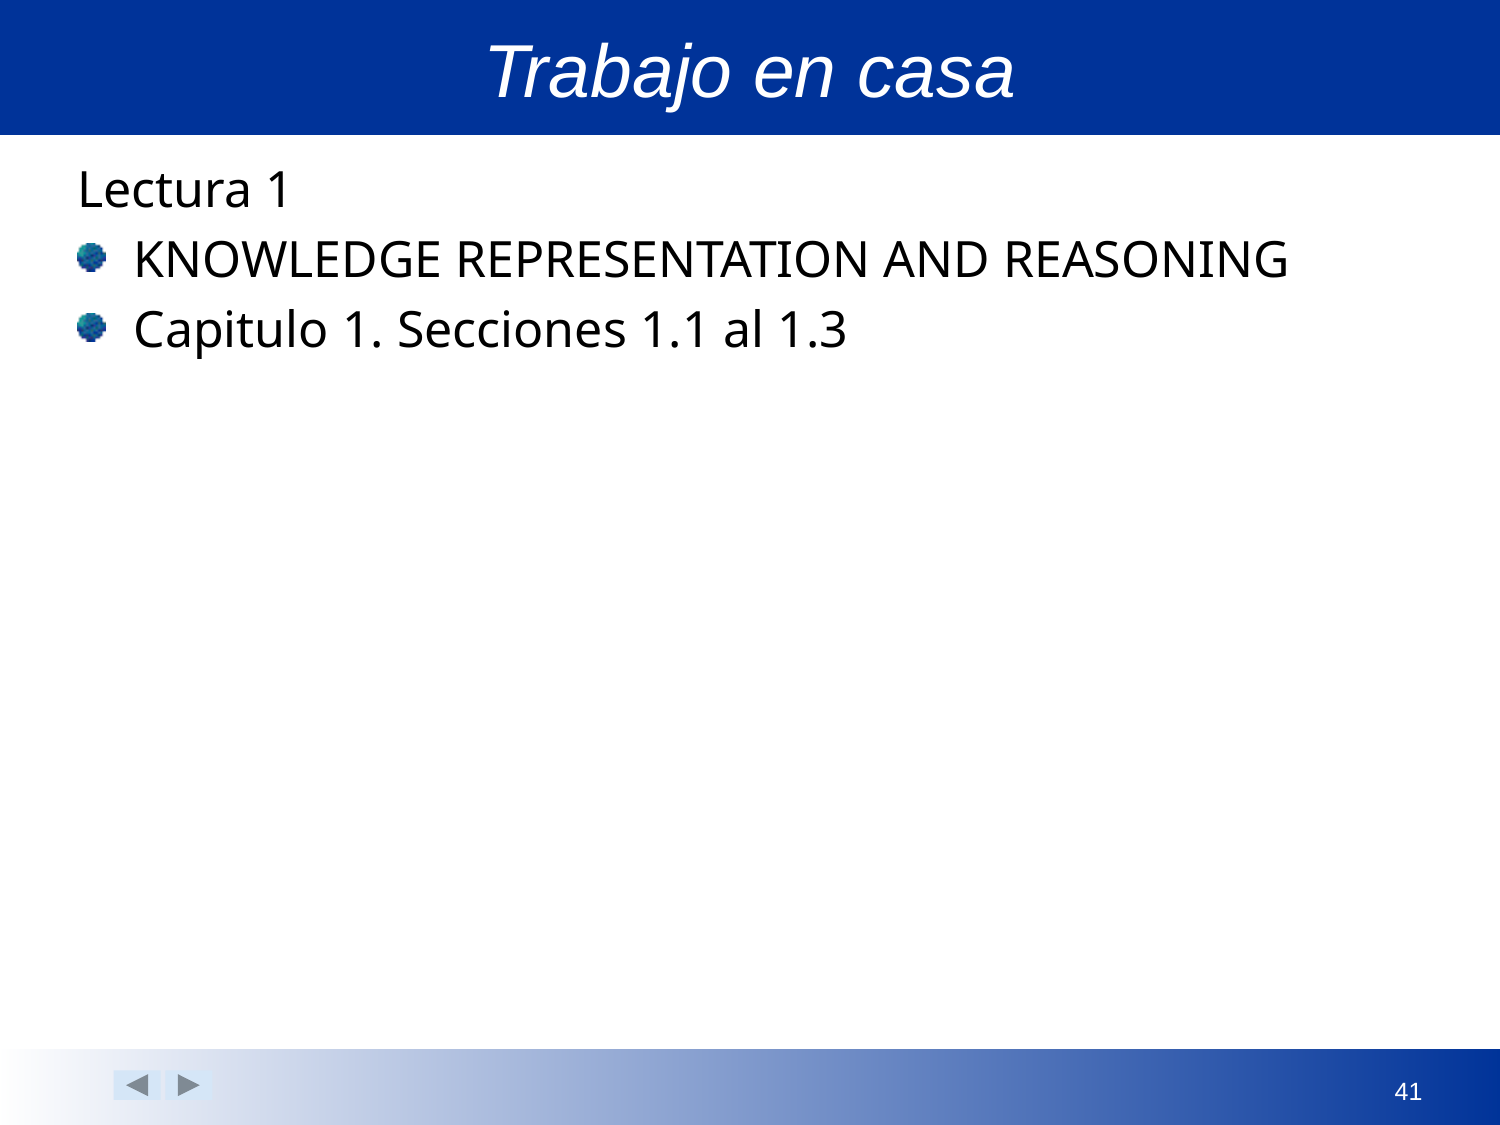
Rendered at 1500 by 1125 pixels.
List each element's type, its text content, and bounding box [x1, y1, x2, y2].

list Lectura 1 KNOWLEDGE REPRESENTATION AND REASONING Capitulo 1. Secciones 1.1 al 1.3 [62, 149, 1438, 1026]
picture [77, 243, 106, 272]
picture [77, 313, 106, 342]
slide_number 41 [1324, 1037, 1438, 1113]
title Trabajo en casa [0, 0, 1500, 136]
